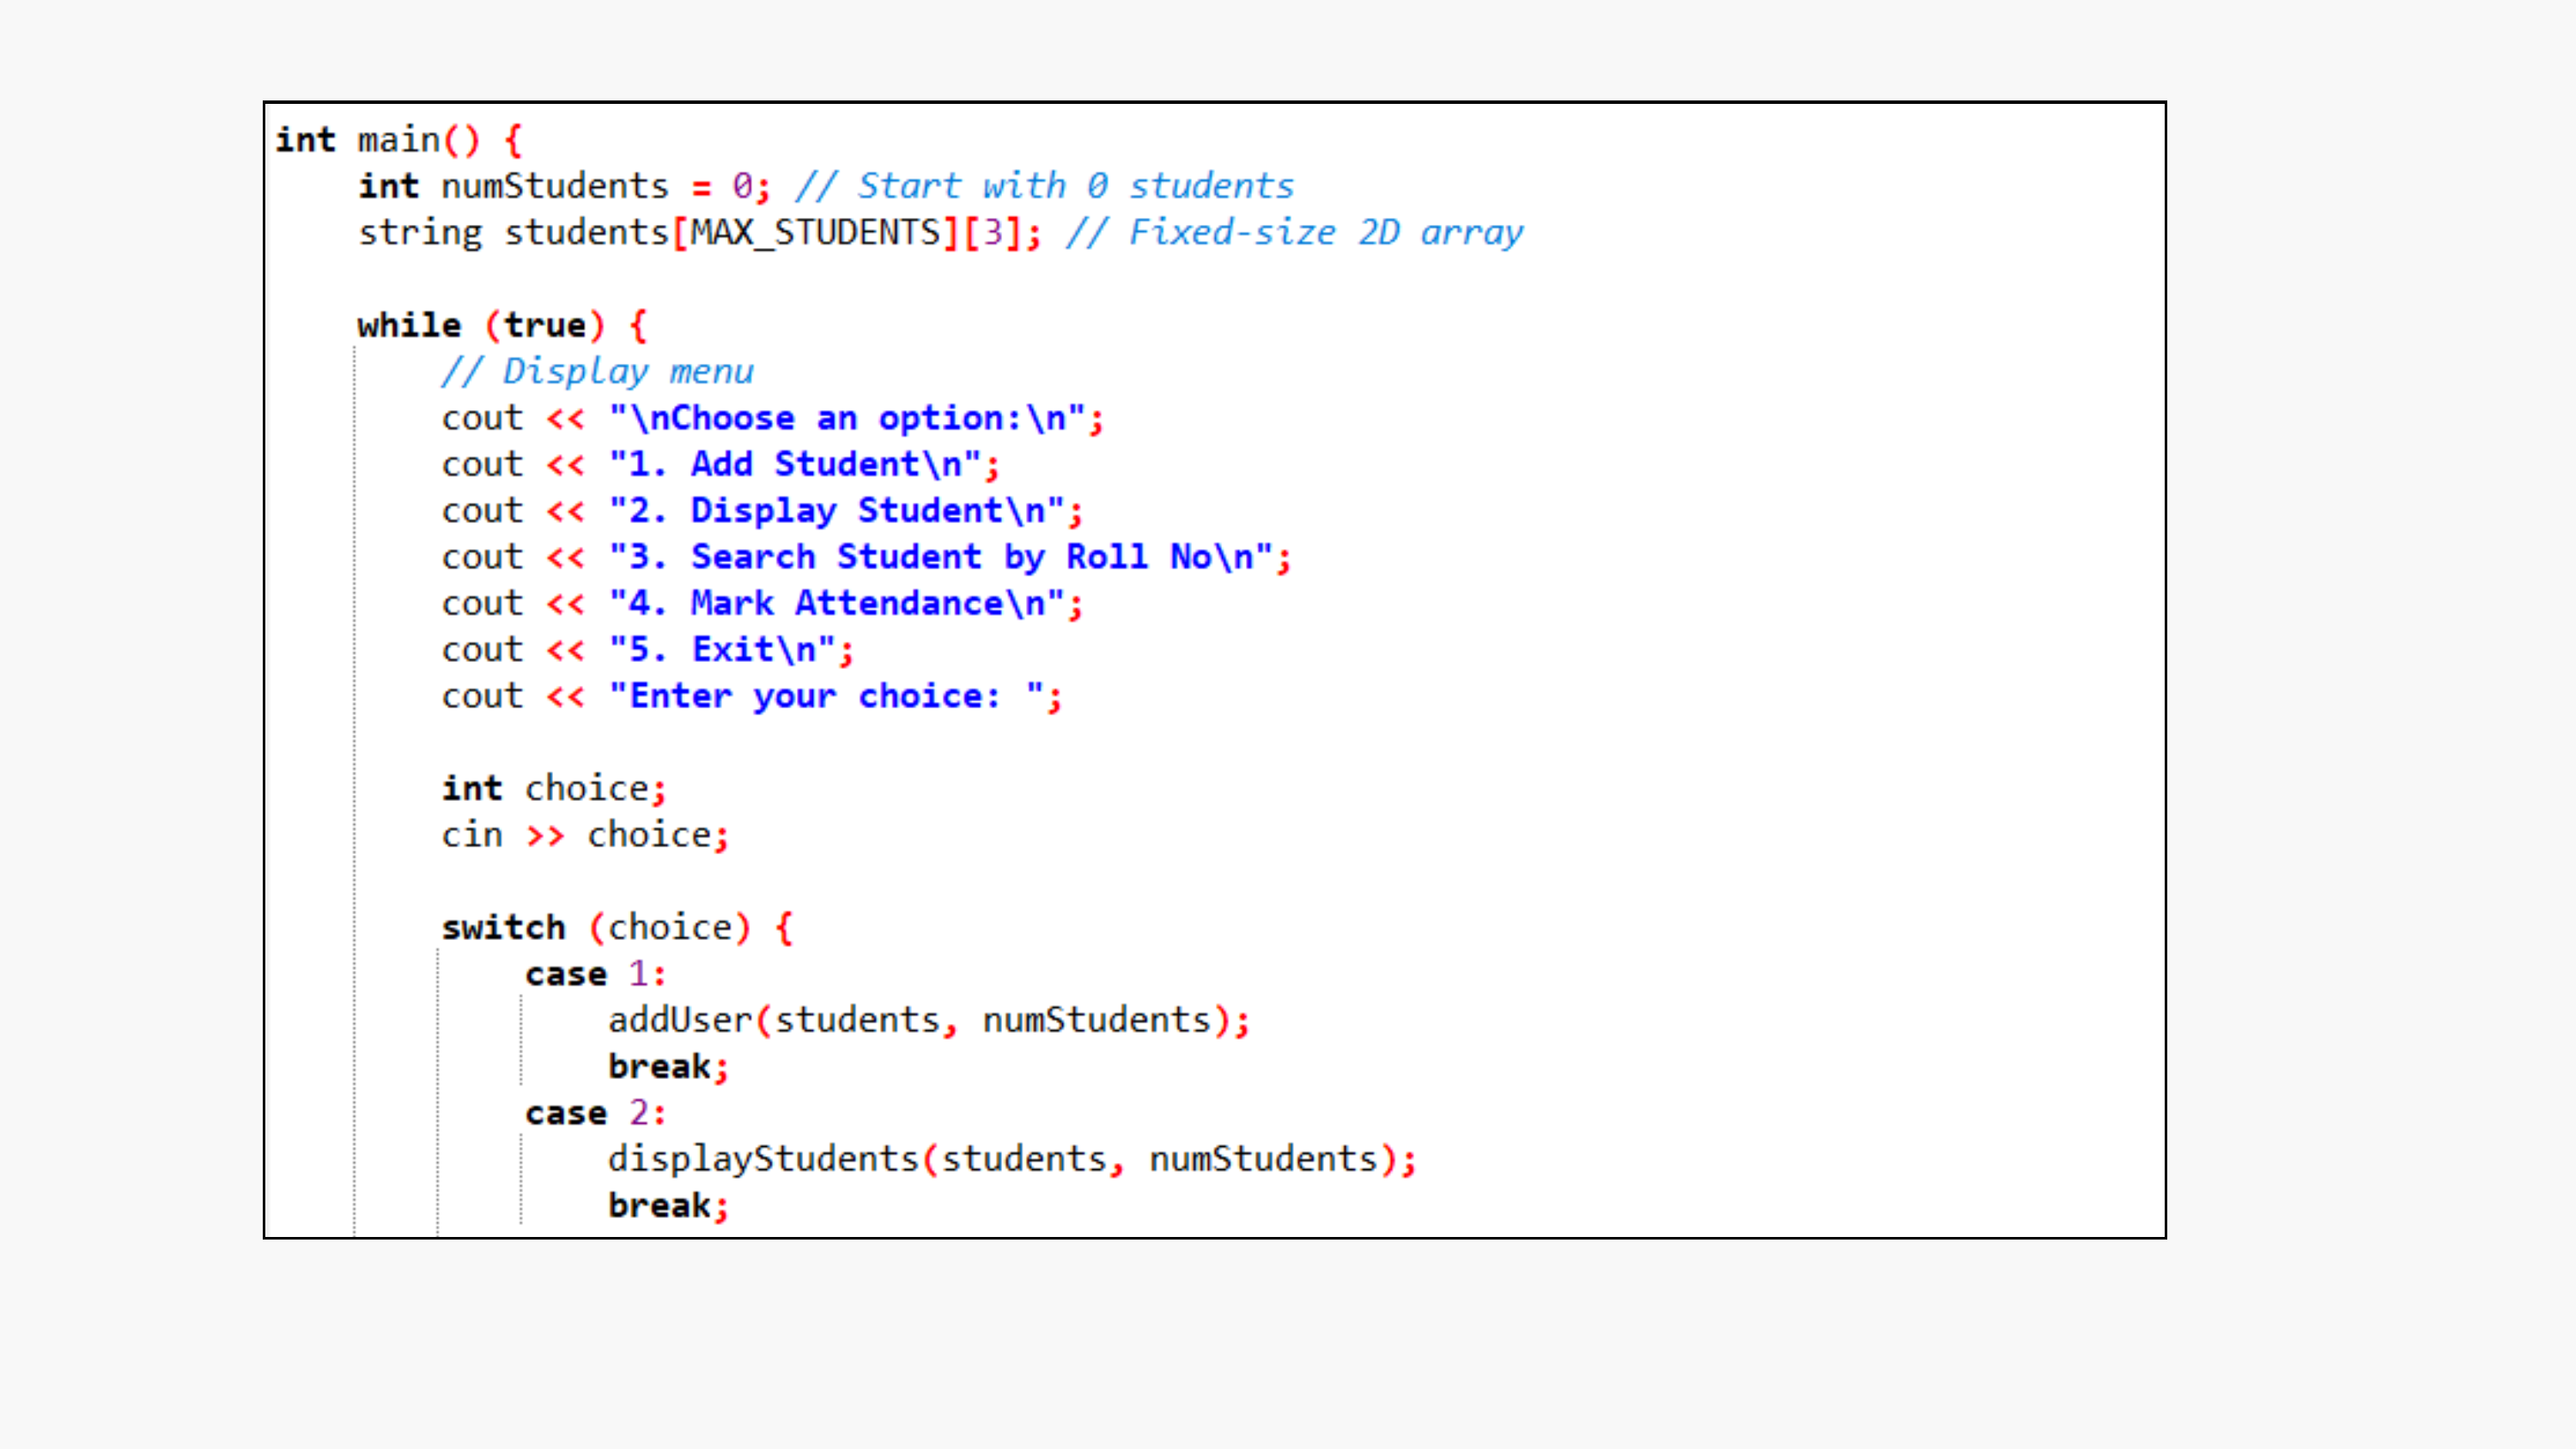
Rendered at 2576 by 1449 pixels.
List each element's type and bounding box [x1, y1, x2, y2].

text_box [264, 101, 2166, 1239]
